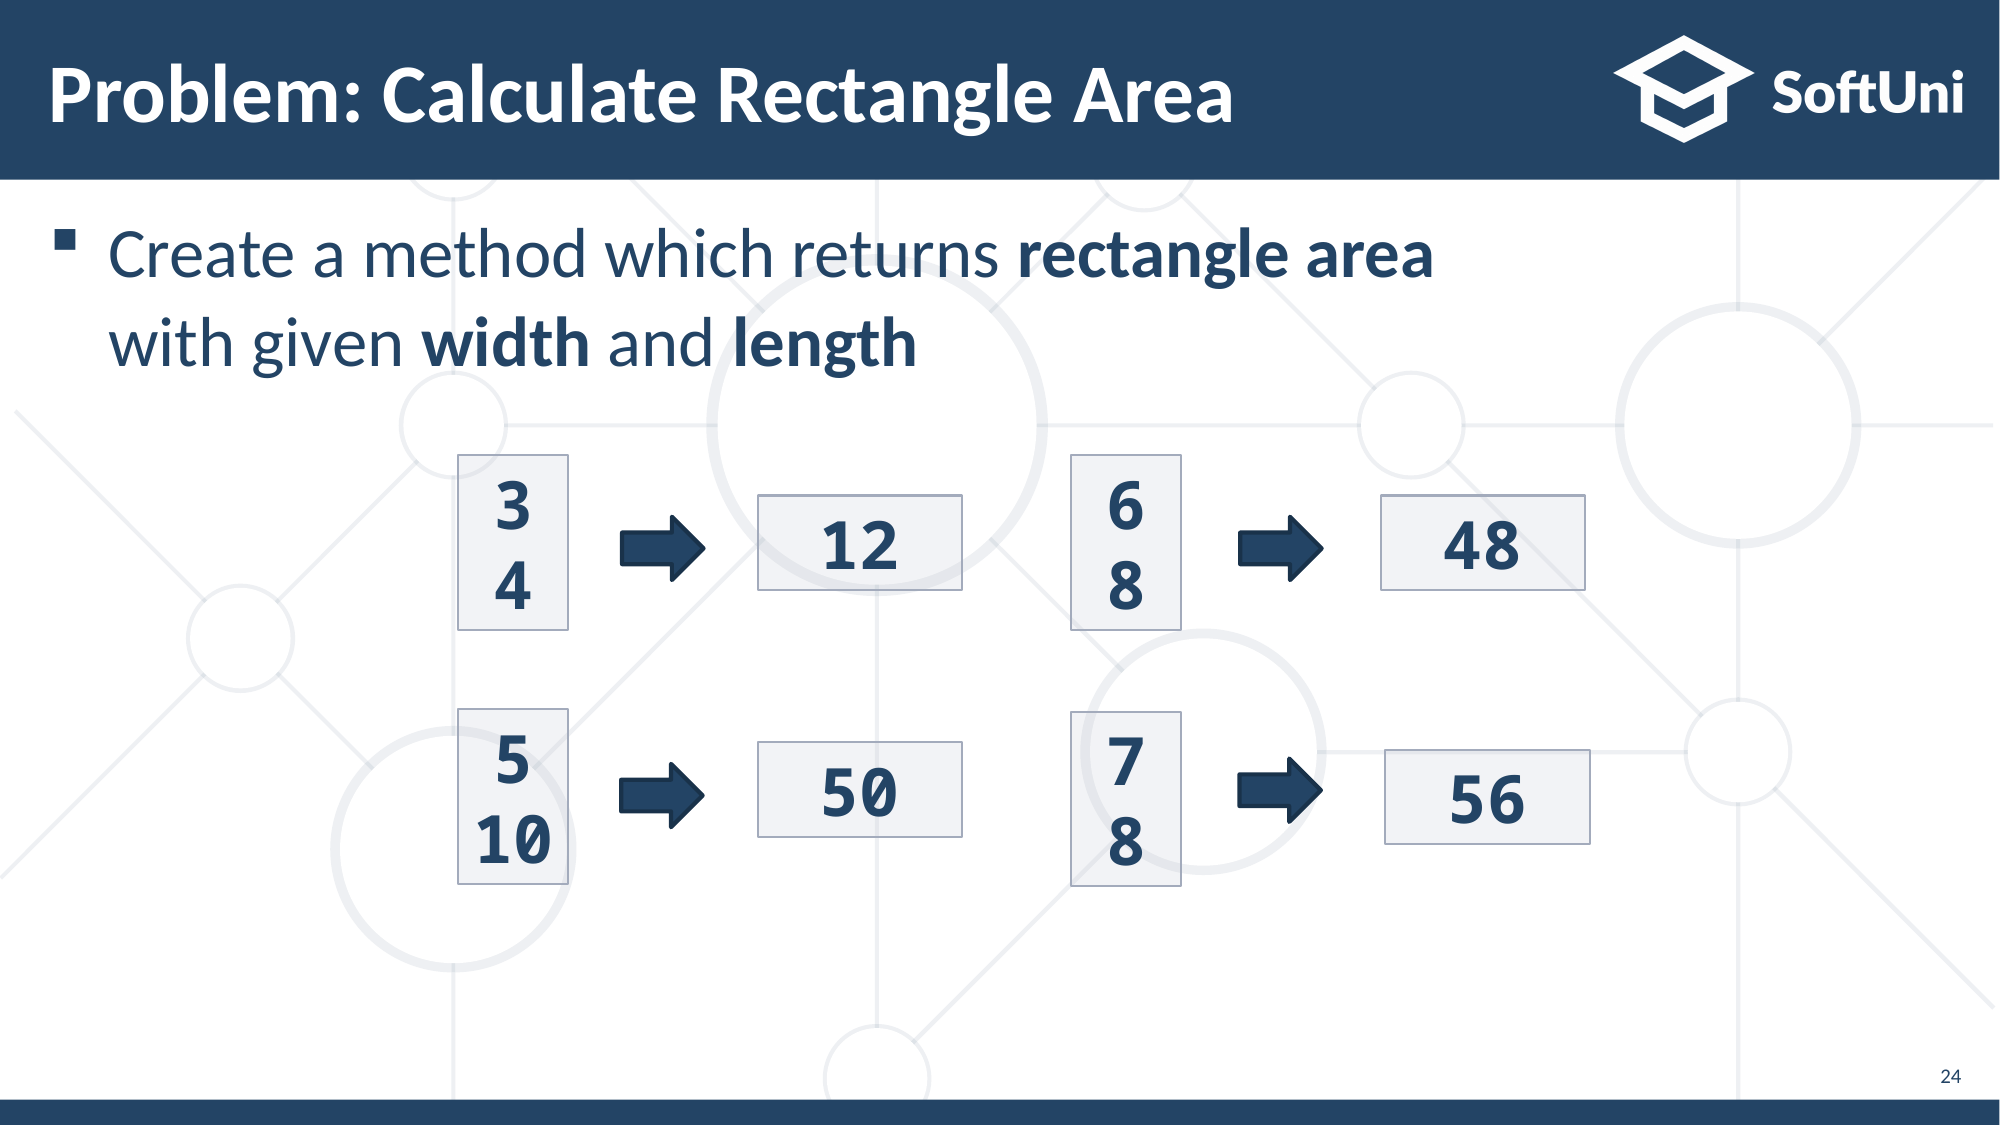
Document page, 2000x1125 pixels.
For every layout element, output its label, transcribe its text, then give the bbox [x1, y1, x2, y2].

text_box 56 [1385, 749, 1590, 845]
text_box [619, 761, 705, 830]
text_box 7 8 [1070, 711, 1182, 887]
text_box [619, 514, 706, 582]
text_box [1237, 756, 1323, 824]
title Problem: Calculate Rectangle Area [31, 16, 1600, 162]
text_box [1238, 514, 1324, 582]
text_box 6 8 [1070, 455, 1182, 630]
text_box 48 [1380, 495, 1586, 591]
list Create a method which returns rectangle area with given width and length [31, 196, 1970, 1050]
text_box 50 [757, 742, 963, 837]
text_box 5 10 [457, 709, 569, 884]
slide_number 24 [1896, 1049, 1968, 1101]
text_box 3 4 [457, 455, 569, 630]
text_box 12 [757, 495, 963, 591]
